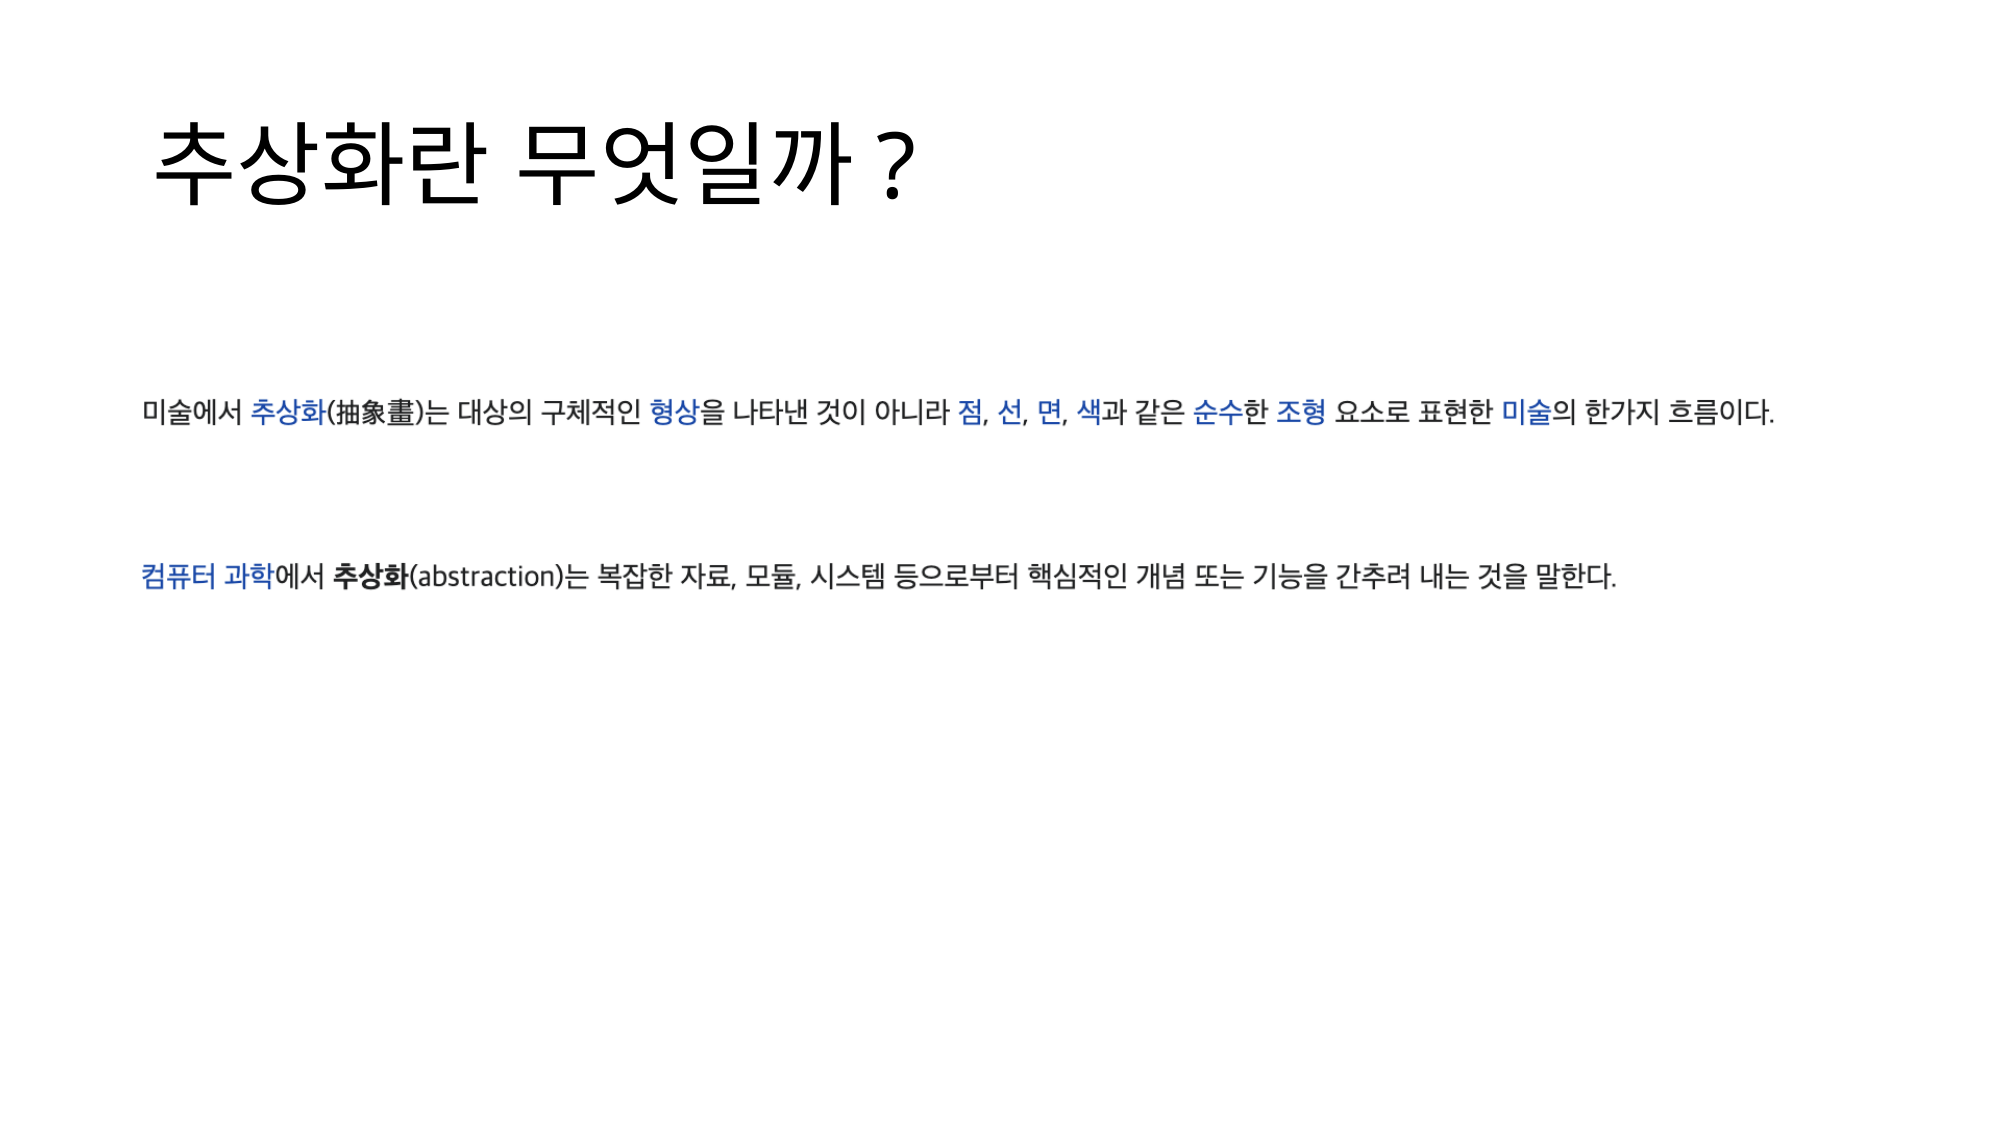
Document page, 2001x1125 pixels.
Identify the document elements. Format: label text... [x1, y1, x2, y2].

picture [141, 543, 1621, 602]
picture [137, 379, 1792, 442]
title 추상화란 무엇일까? [137, 59, 1863, 278]
